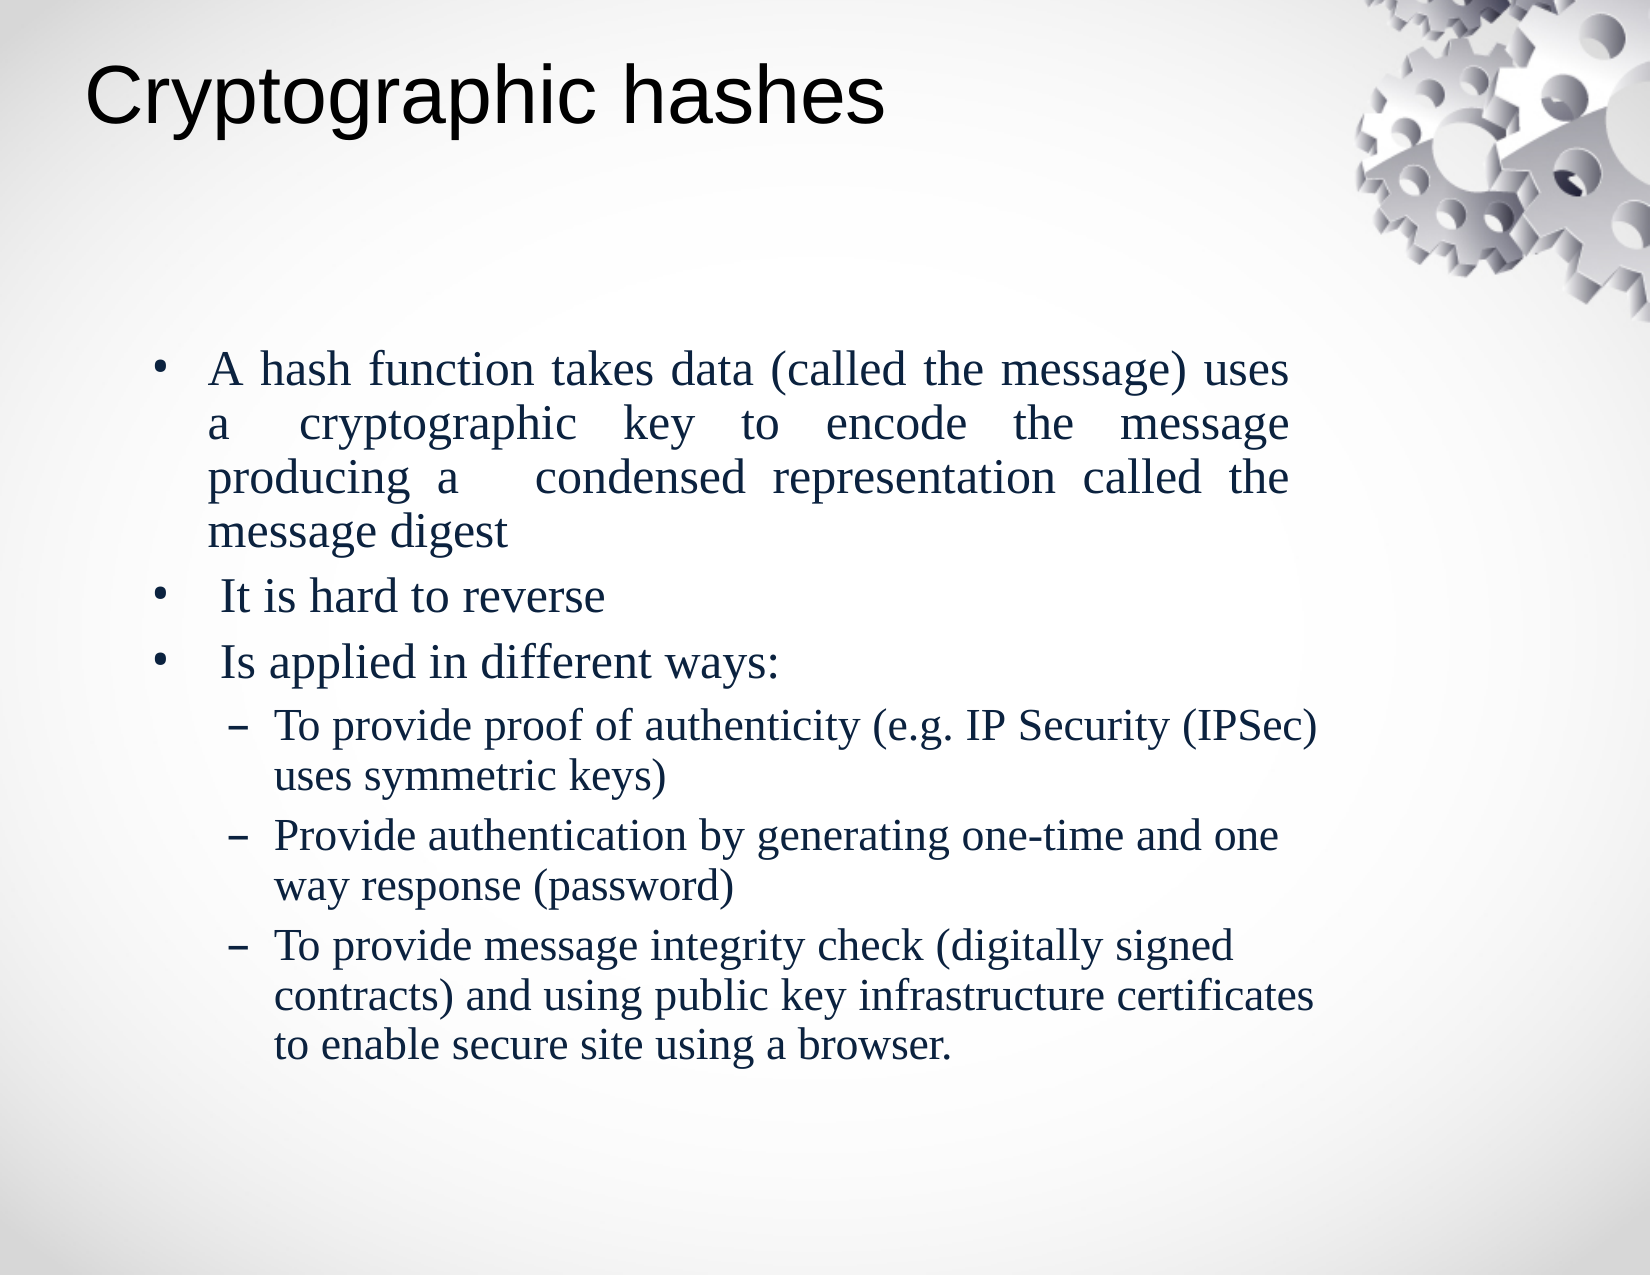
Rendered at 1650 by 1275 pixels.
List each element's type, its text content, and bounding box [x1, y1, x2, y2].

text_box A hash function takes data (called the message) uses a cryptographic key to encode the message producing a condensed representation called the message digest It is hard to reverse Is applied in different ways: To provide proof of authenticity (e.g. IP Security (IPSec) uses symmetric keys) Provide authentication by generating one-time and one way response (password) To provide message integrity check (digitally signed contracts) and using public key infrastructure certificates to enable secure site using a browser. [149, 332, 1321, 1070]
picture [0, 0, 1650, 1275]
title Cryptographic hashes [82, 0, 1568, 198]
